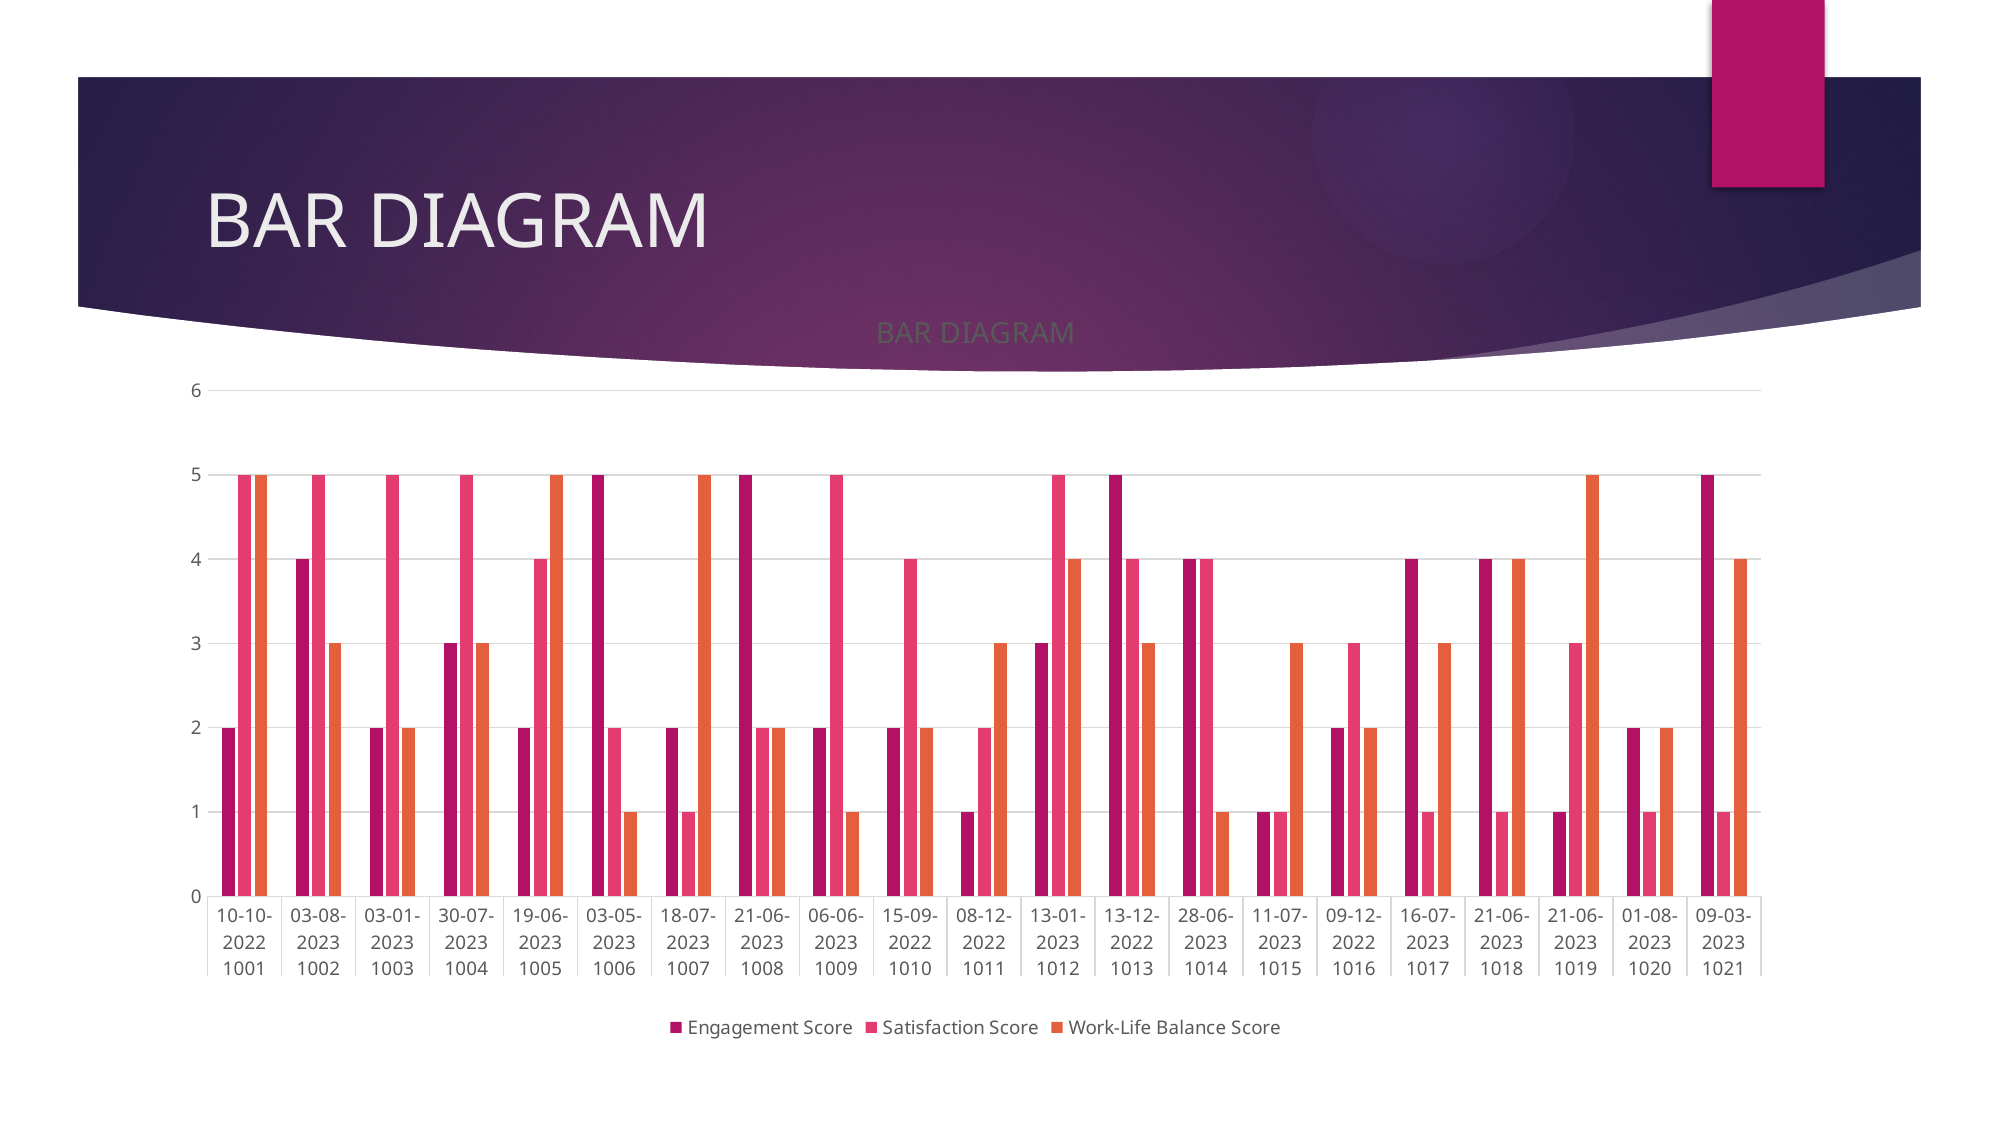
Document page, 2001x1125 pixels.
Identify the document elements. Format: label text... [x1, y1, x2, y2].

chart [157, 280, 1794, 1047]
title BAR DIAGRAM [189, 159, 1627, 276]
